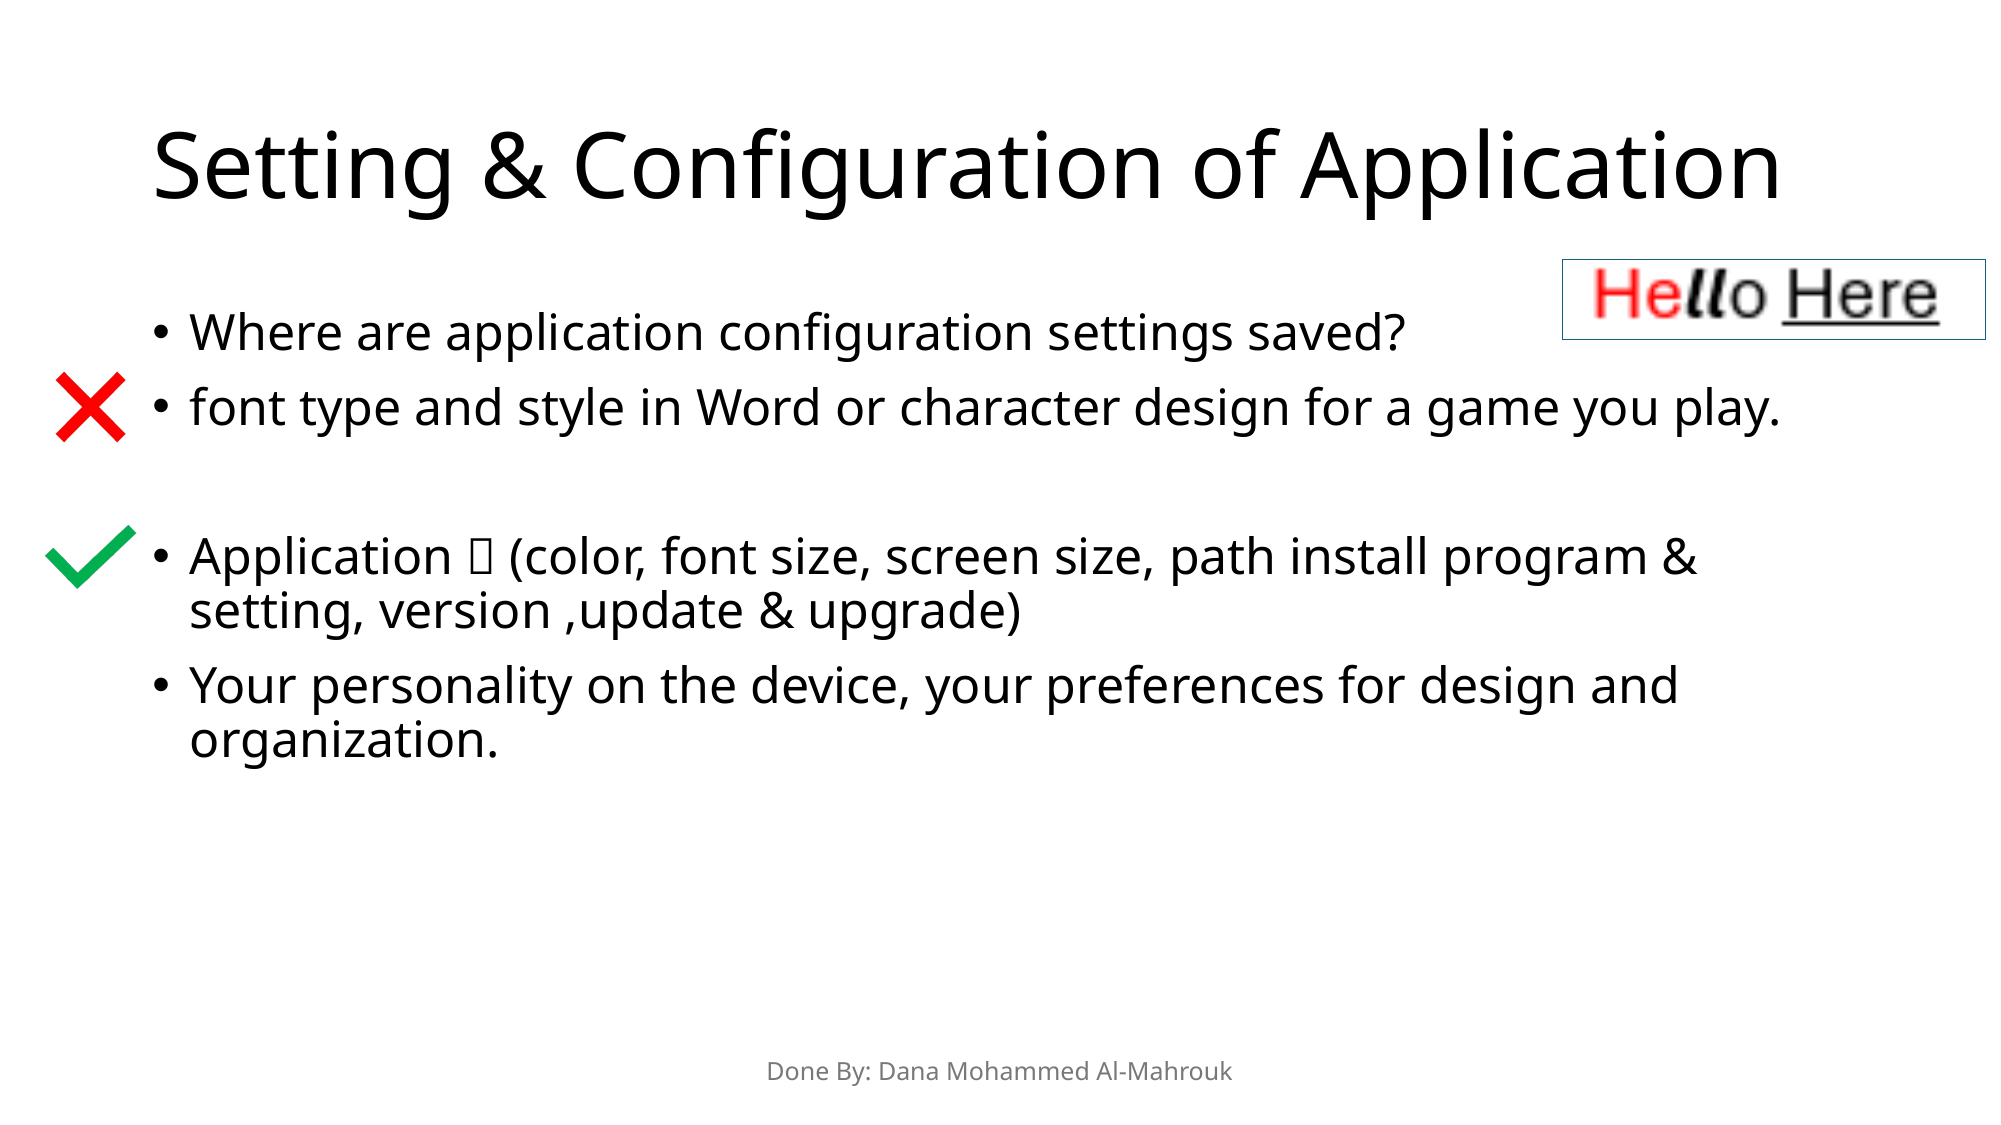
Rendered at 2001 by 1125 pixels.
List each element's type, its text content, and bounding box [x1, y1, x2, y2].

picture [1561, 258, 1986, 341]
picture [42, 509, 138, 605]
title Setting & Configuration of Application [137, 59, 1863, 278]
list Where are application configuration settings saved? font type and style in Word or character design for a game you play. Application  (color, font size, screen size, path install program & setting, version ,update & upgrade) Your personality on the device, your preferences for design and organization. [137, 299, 1863, 1014]
footer Done By: Dana Mohammed Al-Mahrouk [662, 1042, 1338, 1103]
picture [42, 359, 138, 455]
